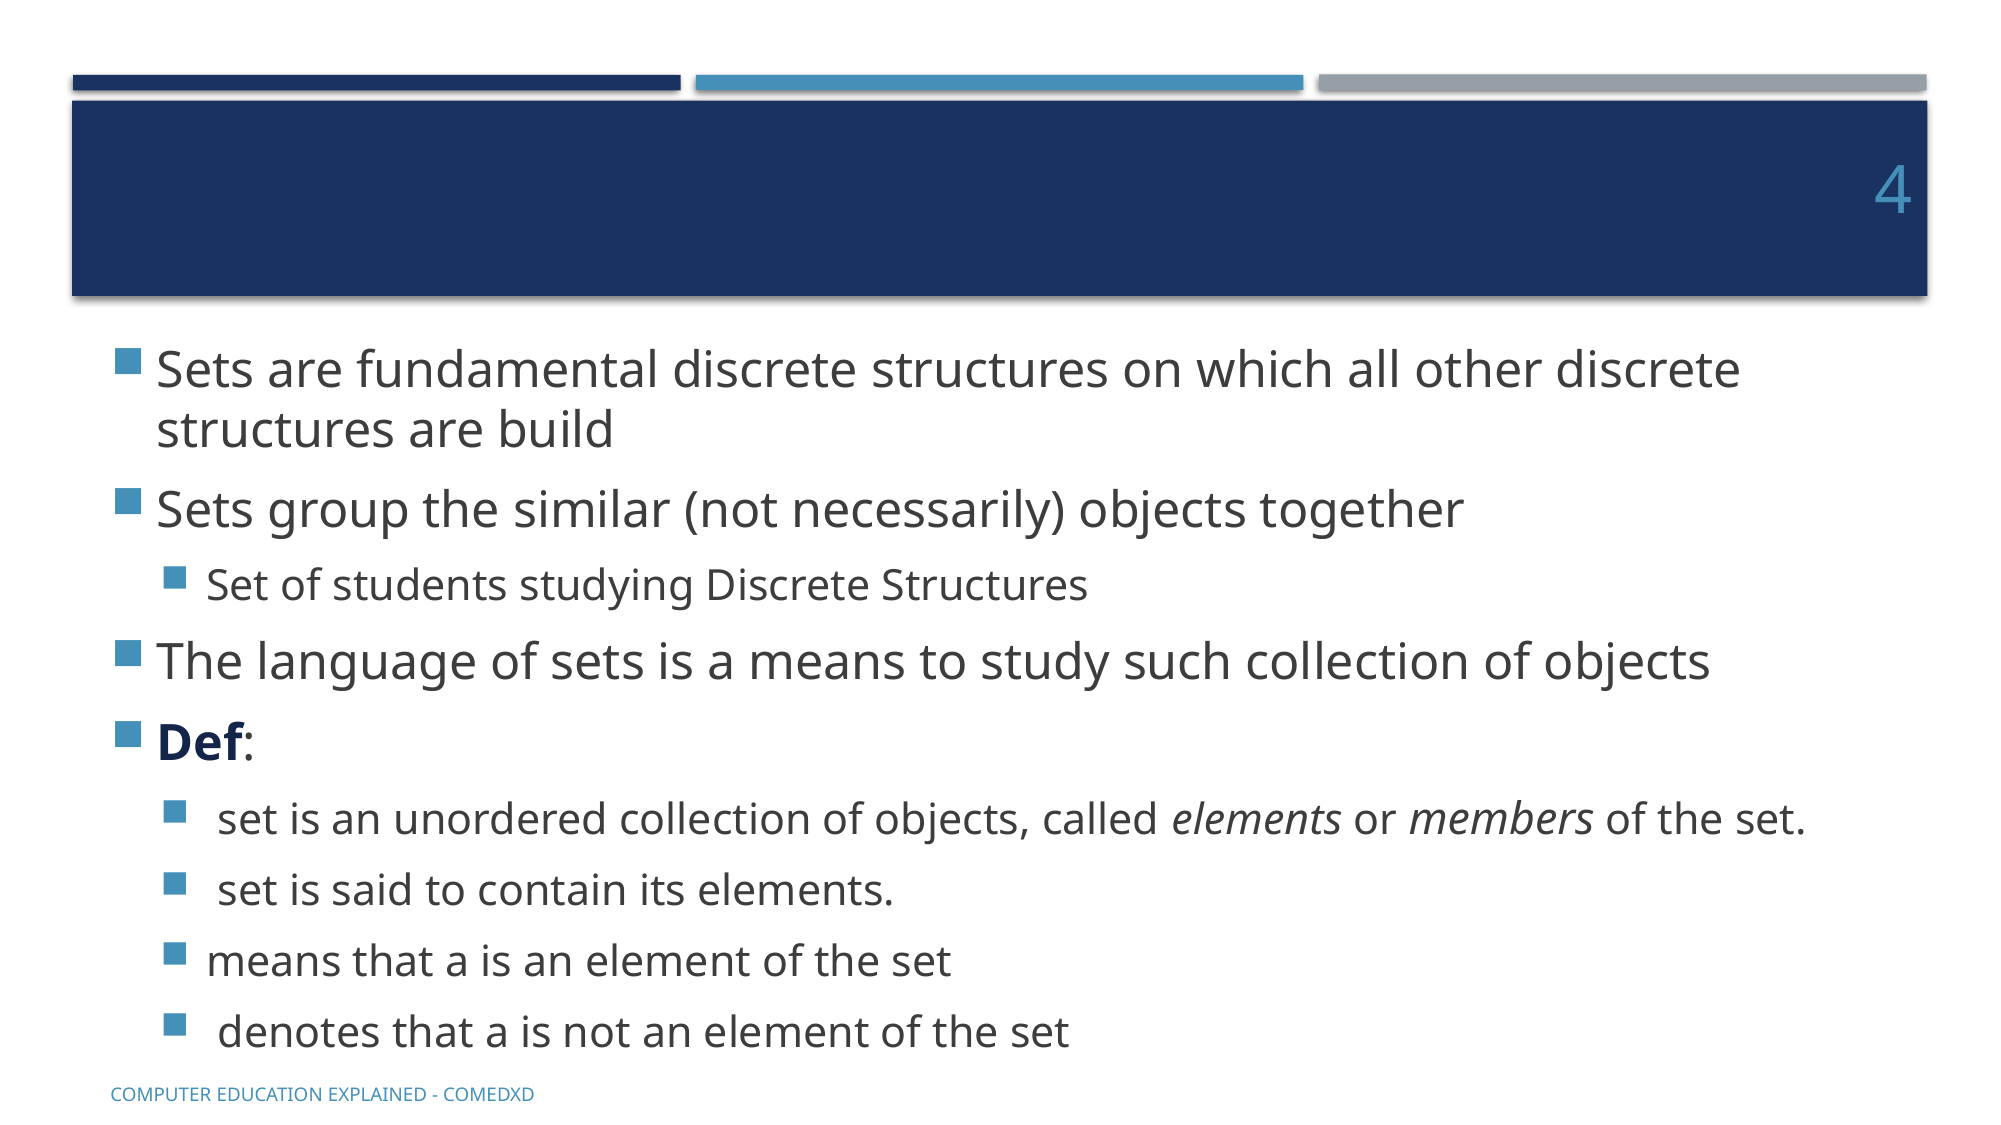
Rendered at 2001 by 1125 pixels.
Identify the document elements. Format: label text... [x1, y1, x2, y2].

slide_number 4 [1754, 161, 1928, 222]
footer COMputer EDucation EXplaineD - Comedxd [95, 1065, 1230, 1125]
